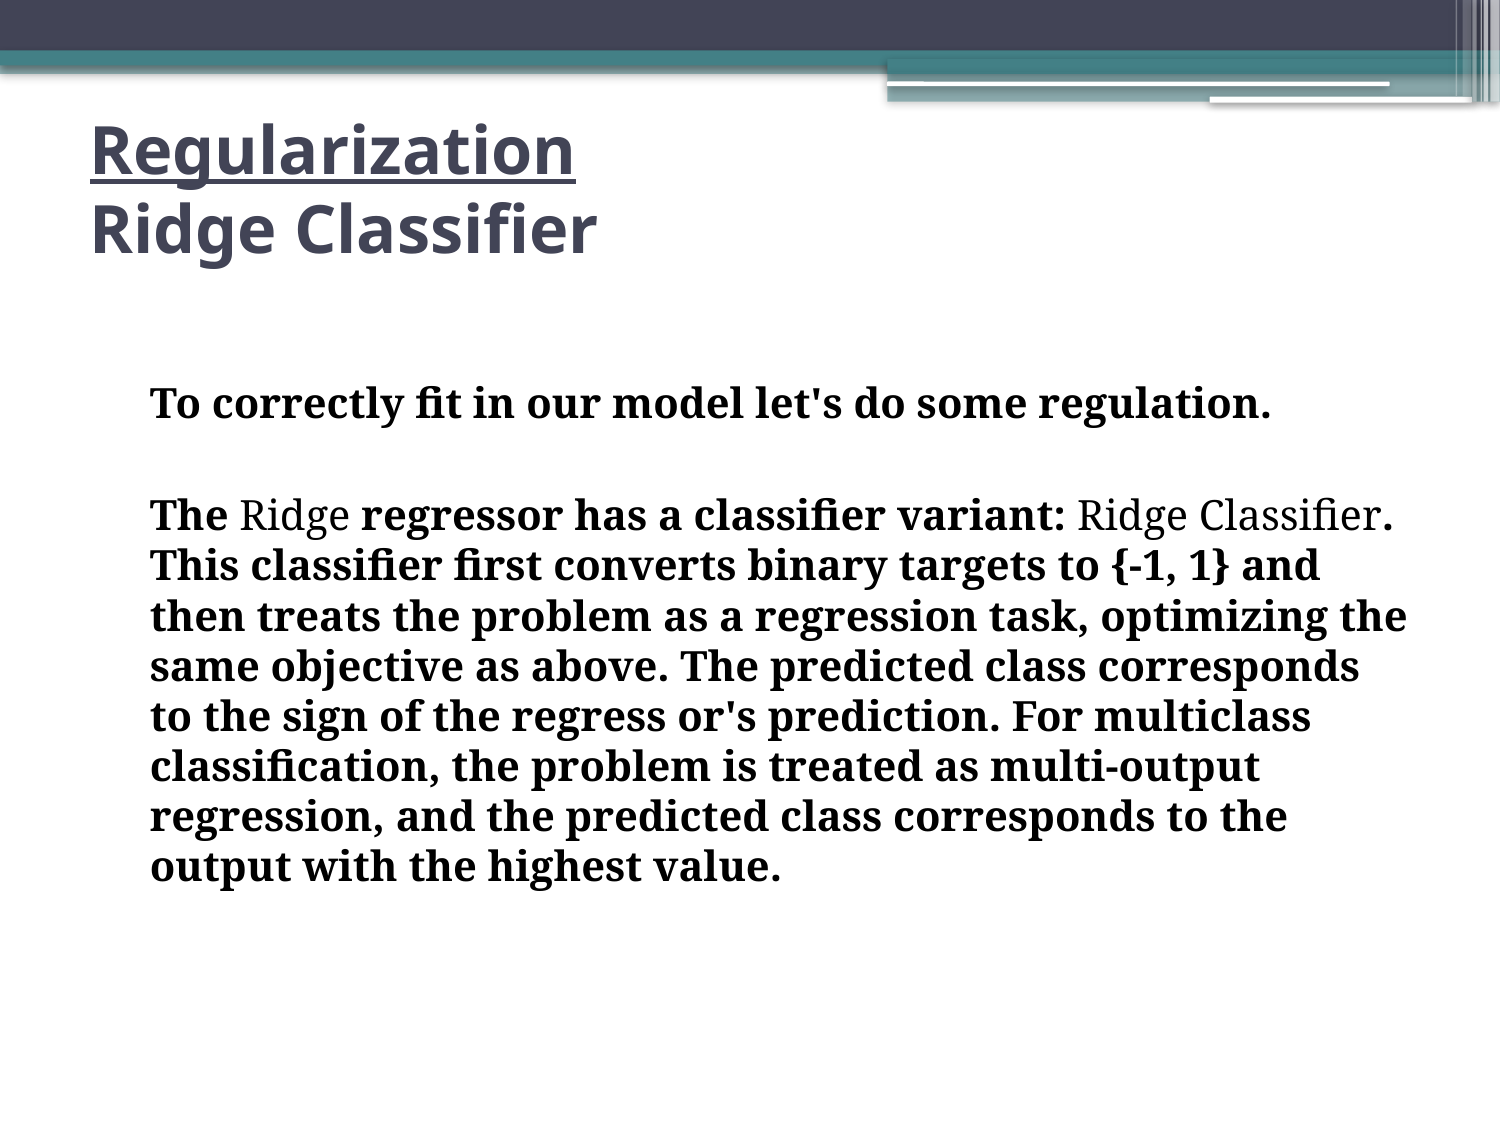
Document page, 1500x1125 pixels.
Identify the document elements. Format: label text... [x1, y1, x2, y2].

title Regularization Ridge Classifier [75, 99, 1425, 275]
list To correctly fit in our model let's do some regulation. The Ridge regressor has a classifier variant: Ridge Classifier. This classifier first converts binary targets to {-1, 1} and then treats the problem as a regression task, optimizing the same objective as above. The predicted class corresponds to the sign of the regress or's prediction. For multiclass classification, the problem is treated as multi-output regression, and the predicted class corresponds to the output with the highest value. [75, 368, 1425, 1079]
